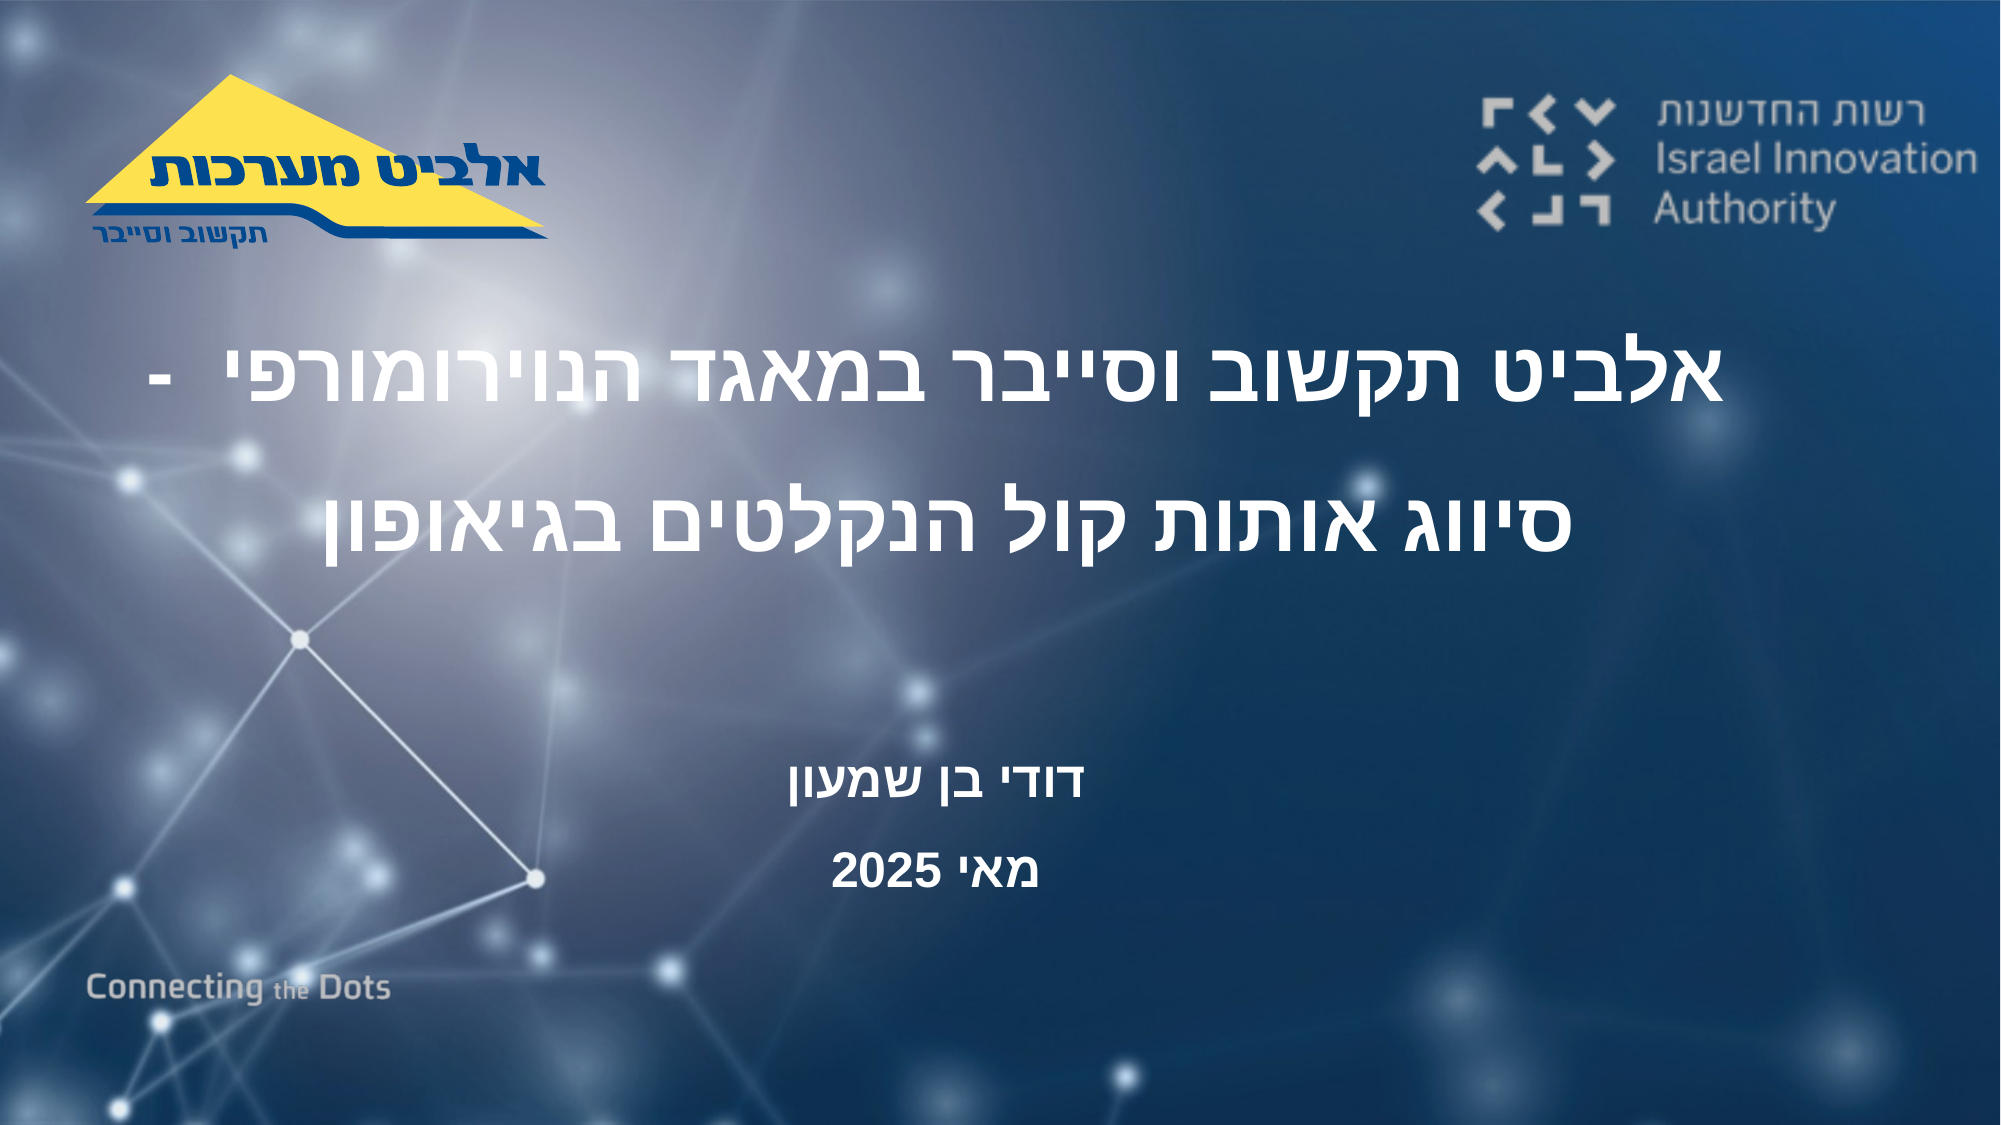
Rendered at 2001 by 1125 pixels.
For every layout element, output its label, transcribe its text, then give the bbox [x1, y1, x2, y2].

title אלביט תקשוב וסייבר במאגד הנוירומורפי - סיווג אותות קול הנקלטים בגיאופון דודי בן שמעון מאי 2025 [114, 346, 1759, 820]
picture [0, 0, 2001, 1125]
